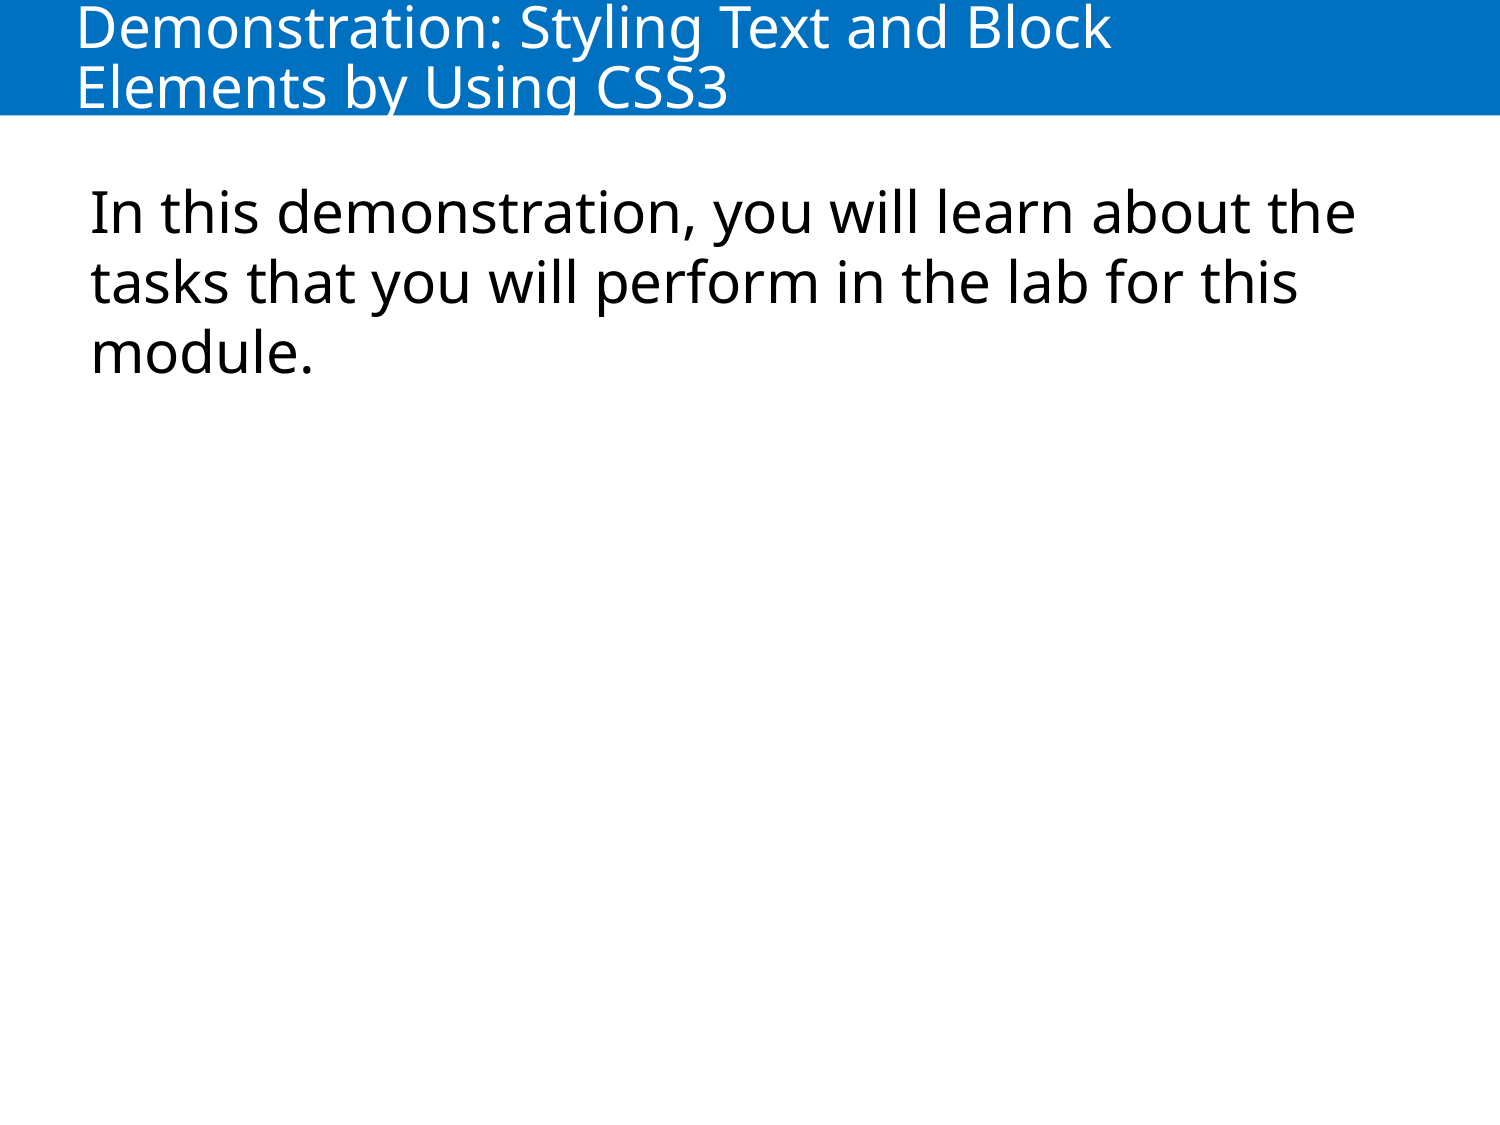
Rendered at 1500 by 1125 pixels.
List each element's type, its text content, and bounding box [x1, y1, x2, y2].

title Demonstration: Styling Text and Block Elements by Using CSS3 [75, 0, 1351, 122]
text_box In this demonstration, you will learn about the tasks that you will perform in the lab for this module. [75, 167, 1408, 1012]
